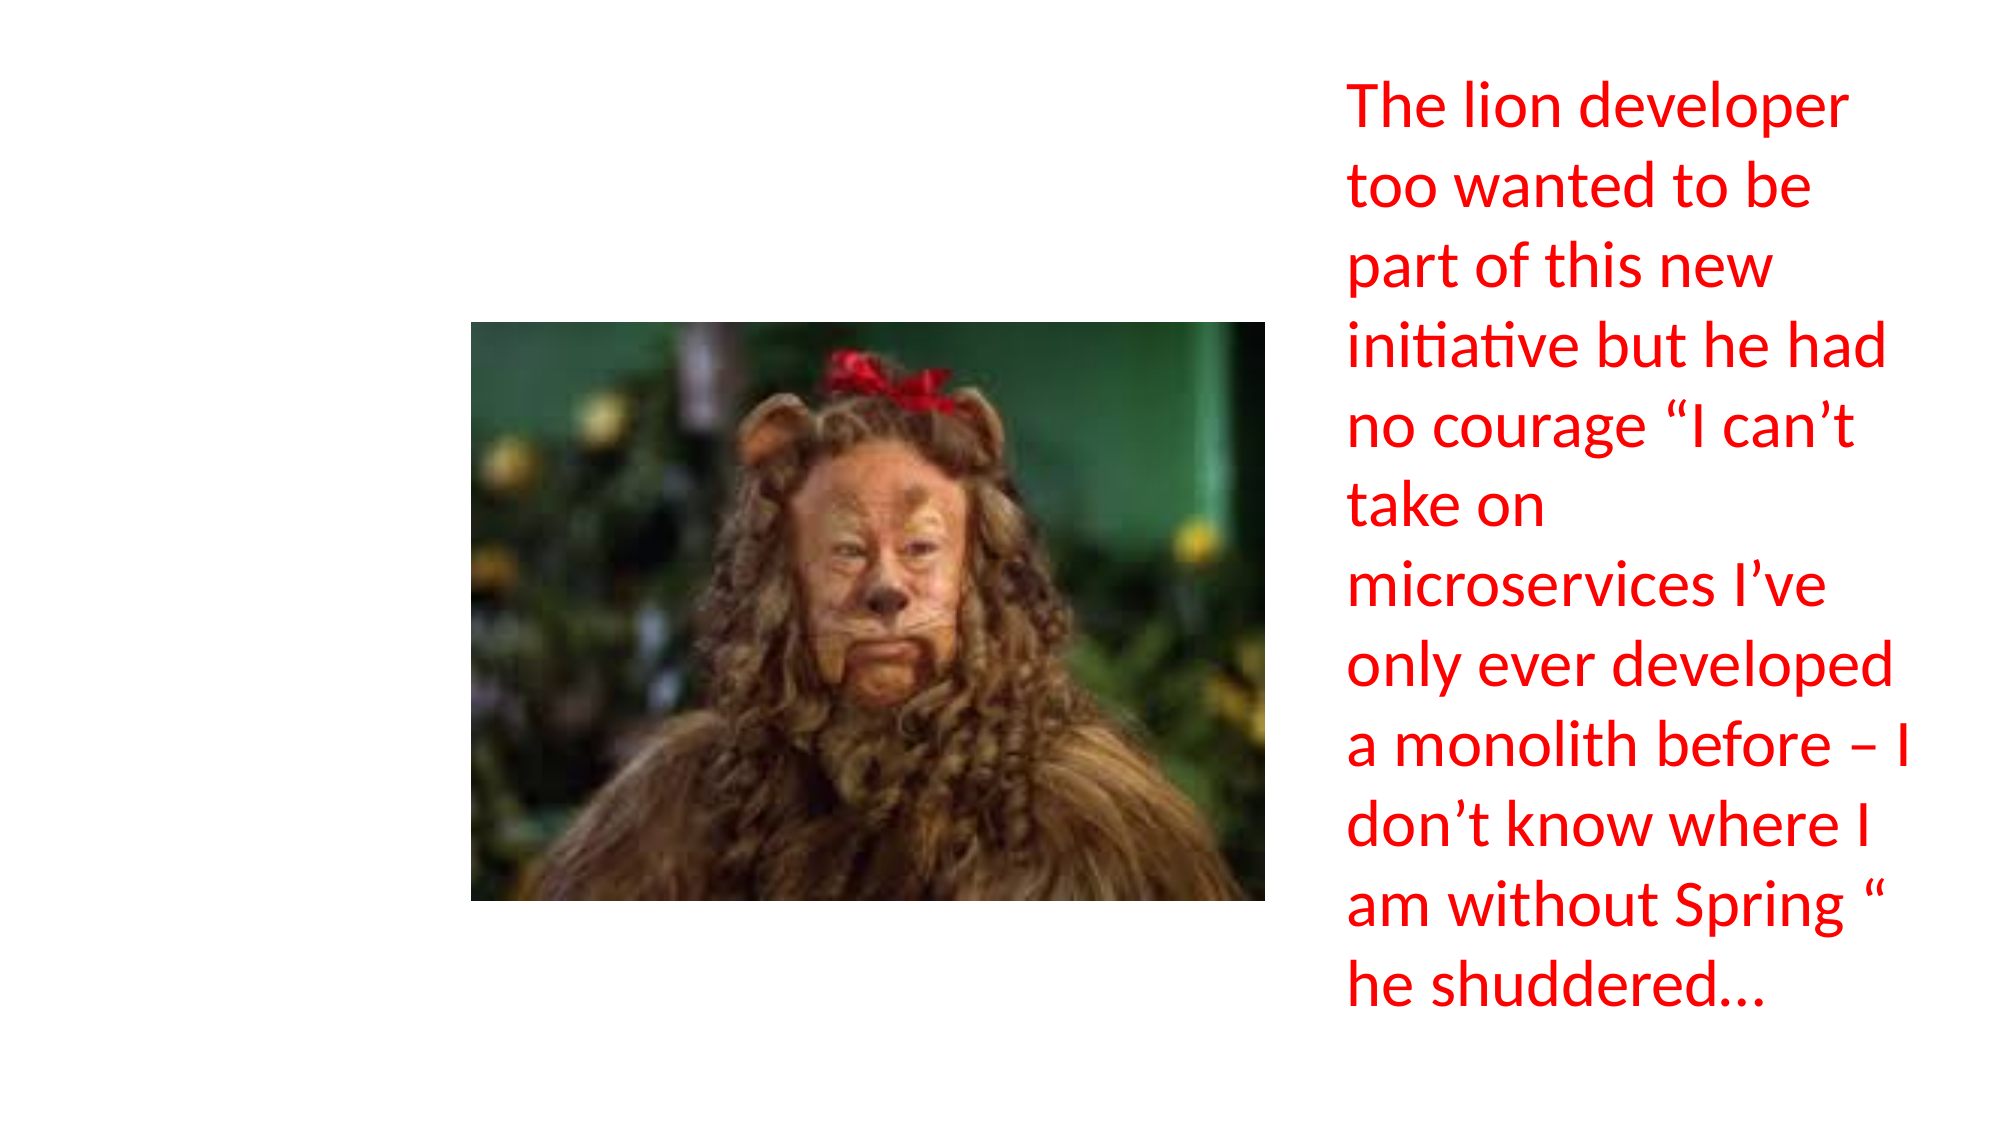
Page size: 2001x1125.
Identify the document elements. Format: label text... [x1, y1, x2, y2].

text_box The lion developer too wanted to be part of this new initiative but he had no courage “I can’t take on microservices I’ve only ever developed a monolith before – I don’t know where I am without Spring “ he shuddered… [1332, 53, 1940, 1028]
picture [471, 322, 1265, 902]
